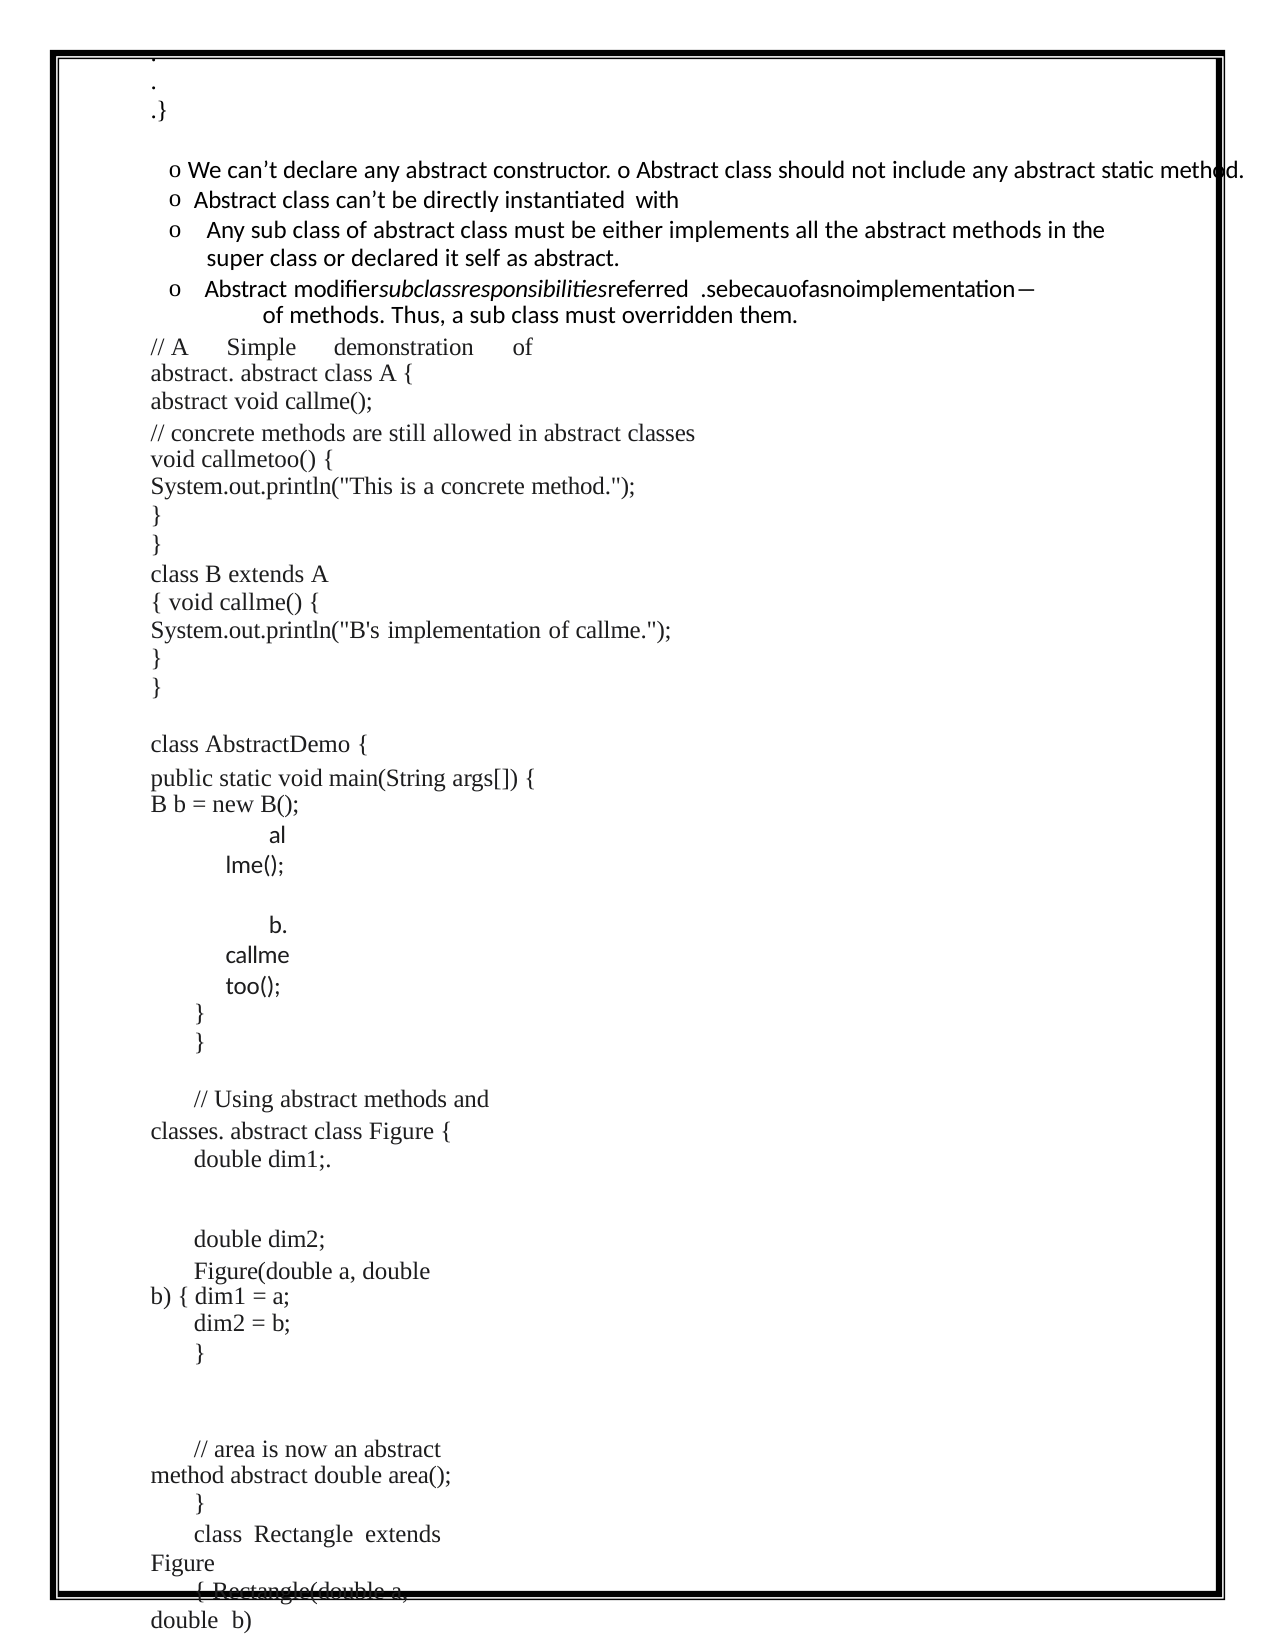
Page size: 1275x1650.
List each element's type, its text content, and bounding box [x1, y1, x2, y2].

text_box . . .} We can’t declare any abstract constructor. o Abstract class should not include any abstract static method. Abstract class can’t be directly instantiated with Any sub class of abstract class must be either implements all the abstract methods in the super class or declared it self as abstract. Abstract modifiersubclassresponsibilitiesreferred .sebecauofasnoimplementation― of methods. Thus, a sub class must overridden them. // A Simple demonstration of abstract. abstract class A { abstract void callme(); // concrete methods are still allowed in abstract classes void callmetoo() { System.out.println("This is a concrete method."); } } class B extends A { void callme() { System.out.println("B's implementation of callme."); } } class AbstractDemo { public static void main(String args[]) { B b = new B(); al lme(); b. callme too(); } } // Using abstract methods and classes. abstract class Figure { double dim1;. double dim2; Figure(double a, double b) { dim1 = a; dim2 = b; } // area is now an abstract method abstract double area(); } class Rectangle extends Figure { Rectangle(double a, double b) [148, 34, 1256, 1634]
text_box [49, 49, 148, 1601]
